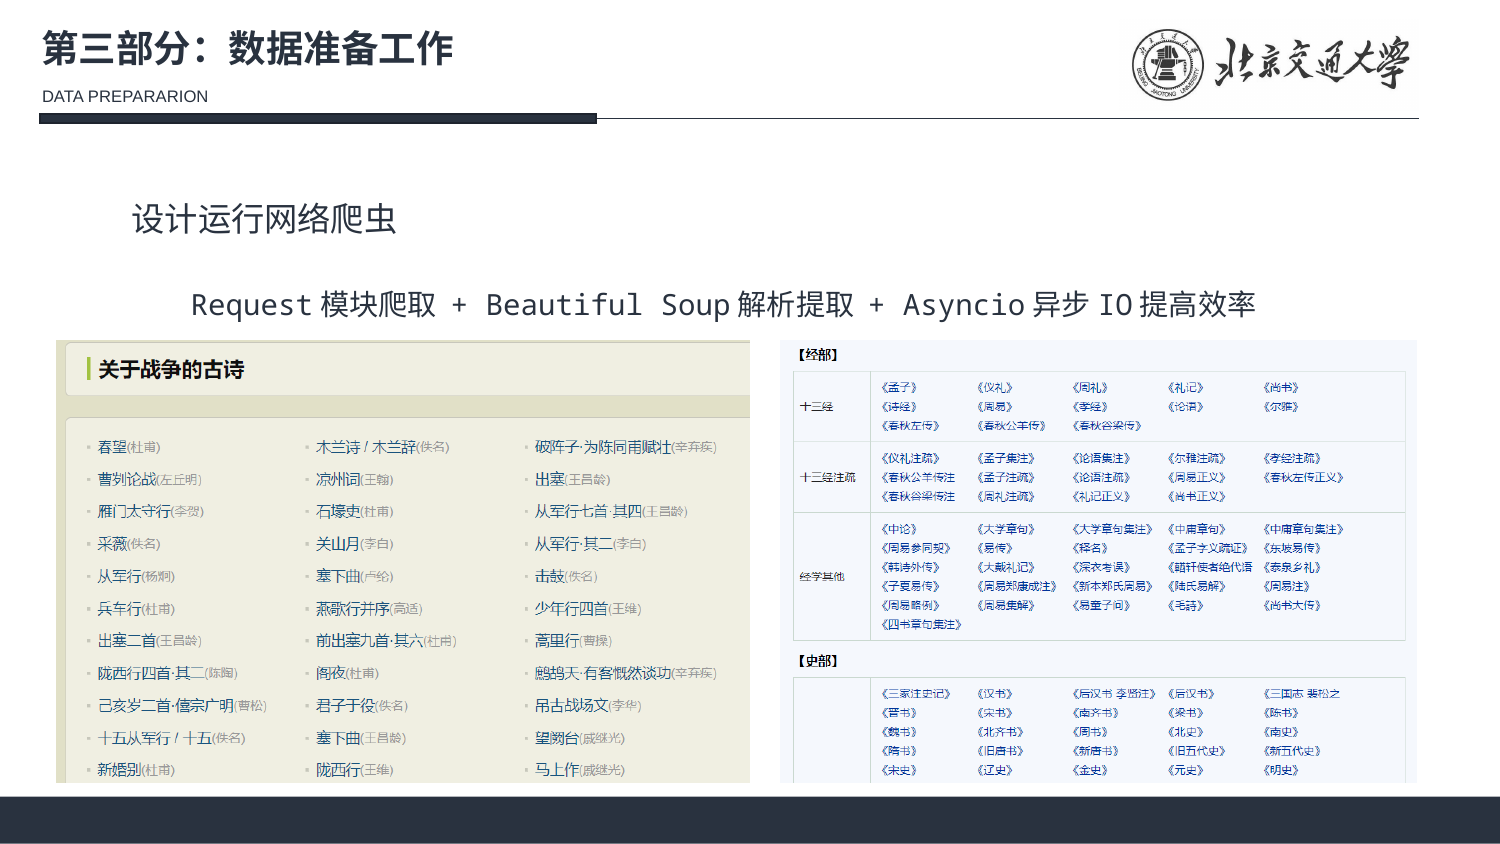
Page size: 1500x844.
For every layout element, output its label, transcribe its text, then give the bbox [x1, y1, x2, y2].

picture [780, 340, 1417, 783]
text_box Request模块爬取 + Beautiful Soup解析提取 + Asyncio异步IO提高效率 [175, 278, 1318, 329]
picture [56, 340, 750, 783]
text_box 设计运行网络爬虫 [116, 190, 413, 246]
text_box 第三部分：数据准备工作 [26, 18, 469, 78]
text_box DATA PREPARARION [27, 78, 224, 114]
picture [1119, 19, 1419, 111]
